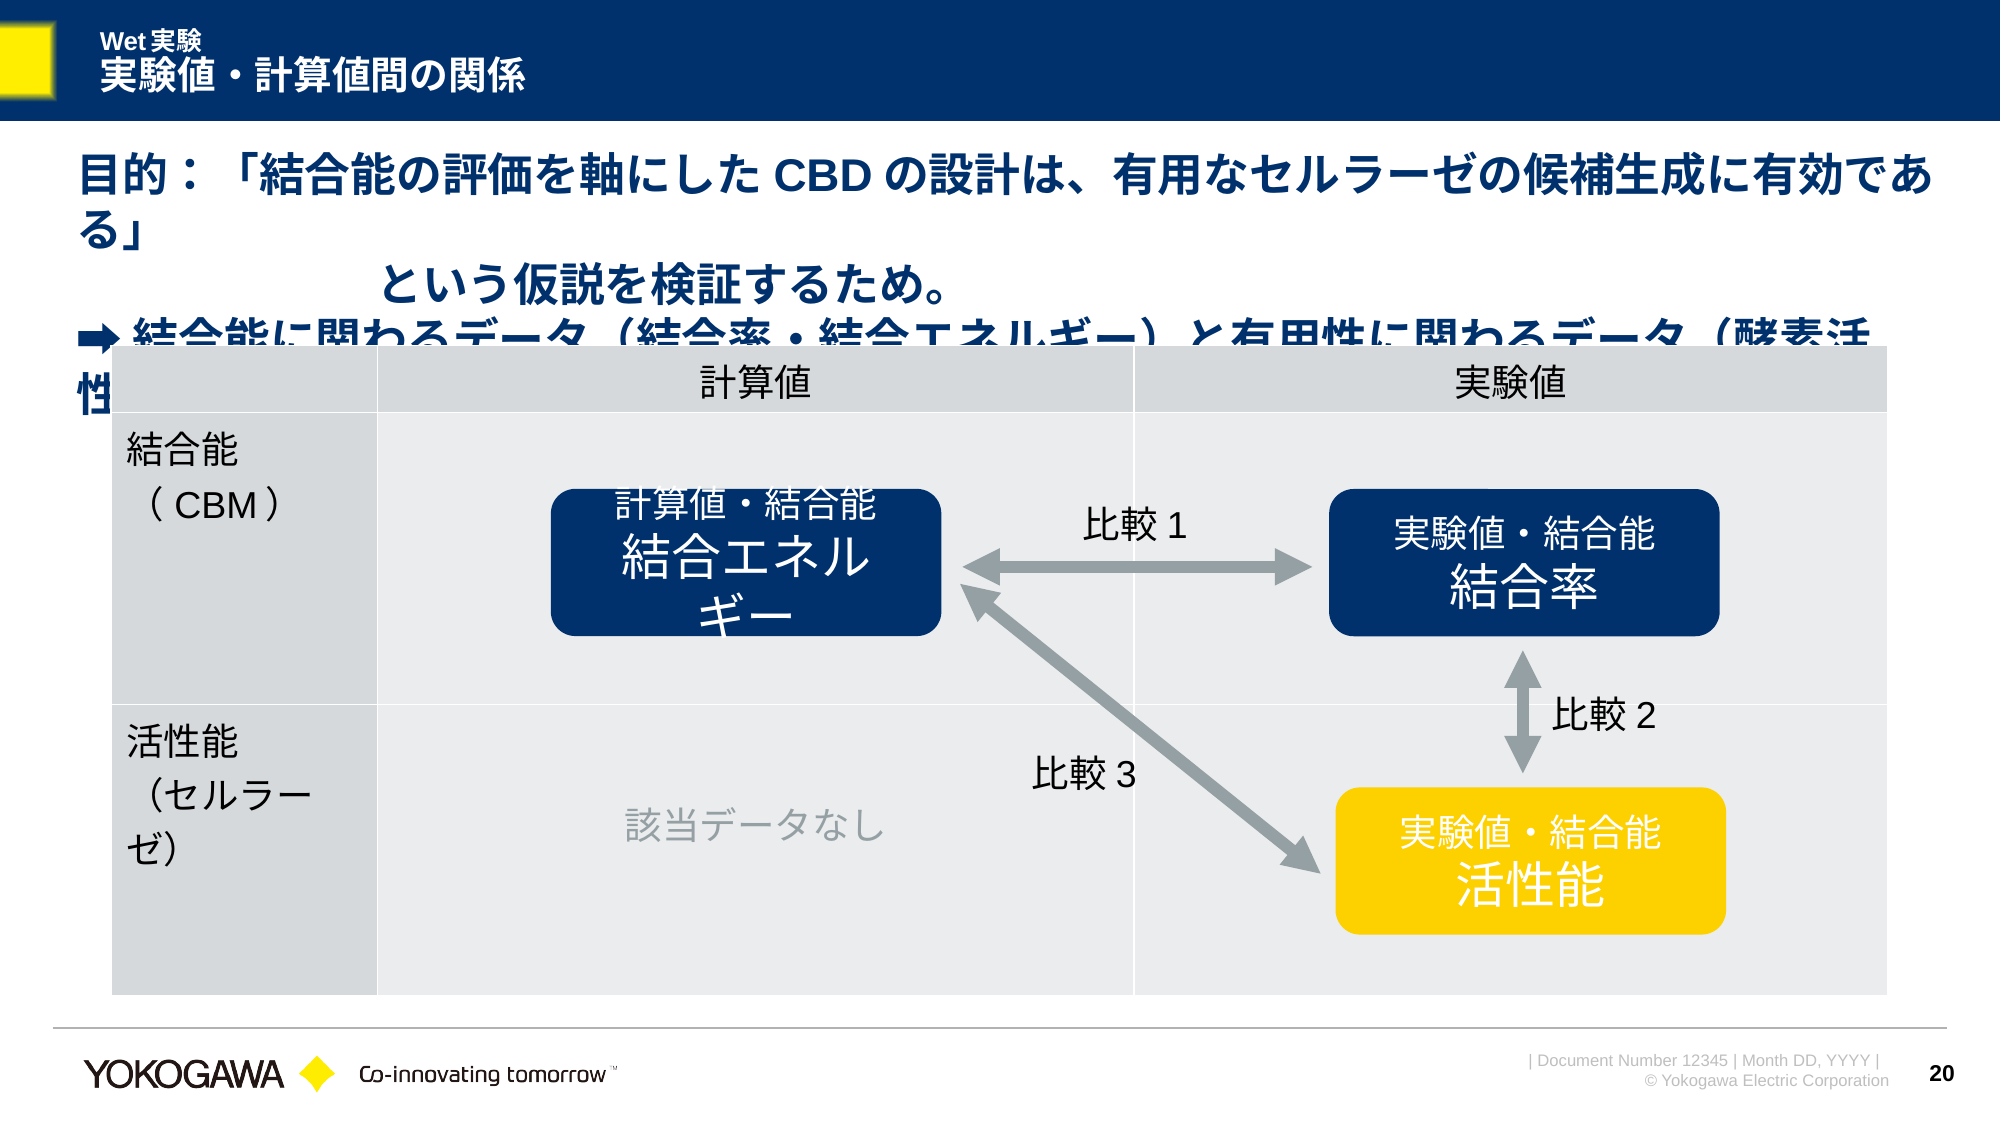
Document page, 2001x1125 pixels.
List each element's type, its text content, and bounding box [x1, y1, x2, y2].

title Wet実験 実験値・計算値間の関係 [84, 20, 1955, 106]
table_cell [378, 413, 1133, 704]
text_box 比較1 [1068, 493, 1203, 554]
text_box 目的：「結合能の評価を軸にしたCBDの設計は、有用なセルラーゼの候補生成に有効である」 という仮説を検証するため。 ➡結合能に関わるデータ（結合率・結合エネルギー）と有用性に関わるデータ（酵素活性）を比較 [61, 138, 1970, 429]
table_header 計算値 [378, 346, 1133, 412]
table_cell [1135, 705, 1887, 995]
text_box 実験値・結合能 結合率 [1328, 487, 1721, 638]
table_cell 該当データなし [378, 705, 1133, 995]
text_box 比較2 [1537, 683, 1672, 744]
table_cell [1135, 413, 1887, 704]
table_cell 活性能 （セルラーゼ） [112, 705, 377, 995]
picture [83, 1055, 617, 1093]
table_cell 結合能 （CBM） [112, 413, 377, 704]
text_box 実験値・結合能 活性能 [1334, 786, 1728, 936]
table_header [112, 346, 377, 412]
slide_number 20 [1904, 1042, 1970, 1103]
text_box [960, 583, 1321, 874]
table_header 実験値 [1135, 346, 1887, 412]
text_box 計算値・結合能 結合エネルギー [549, 487, 943, 638]
picture [0, 6, 69, 115]
